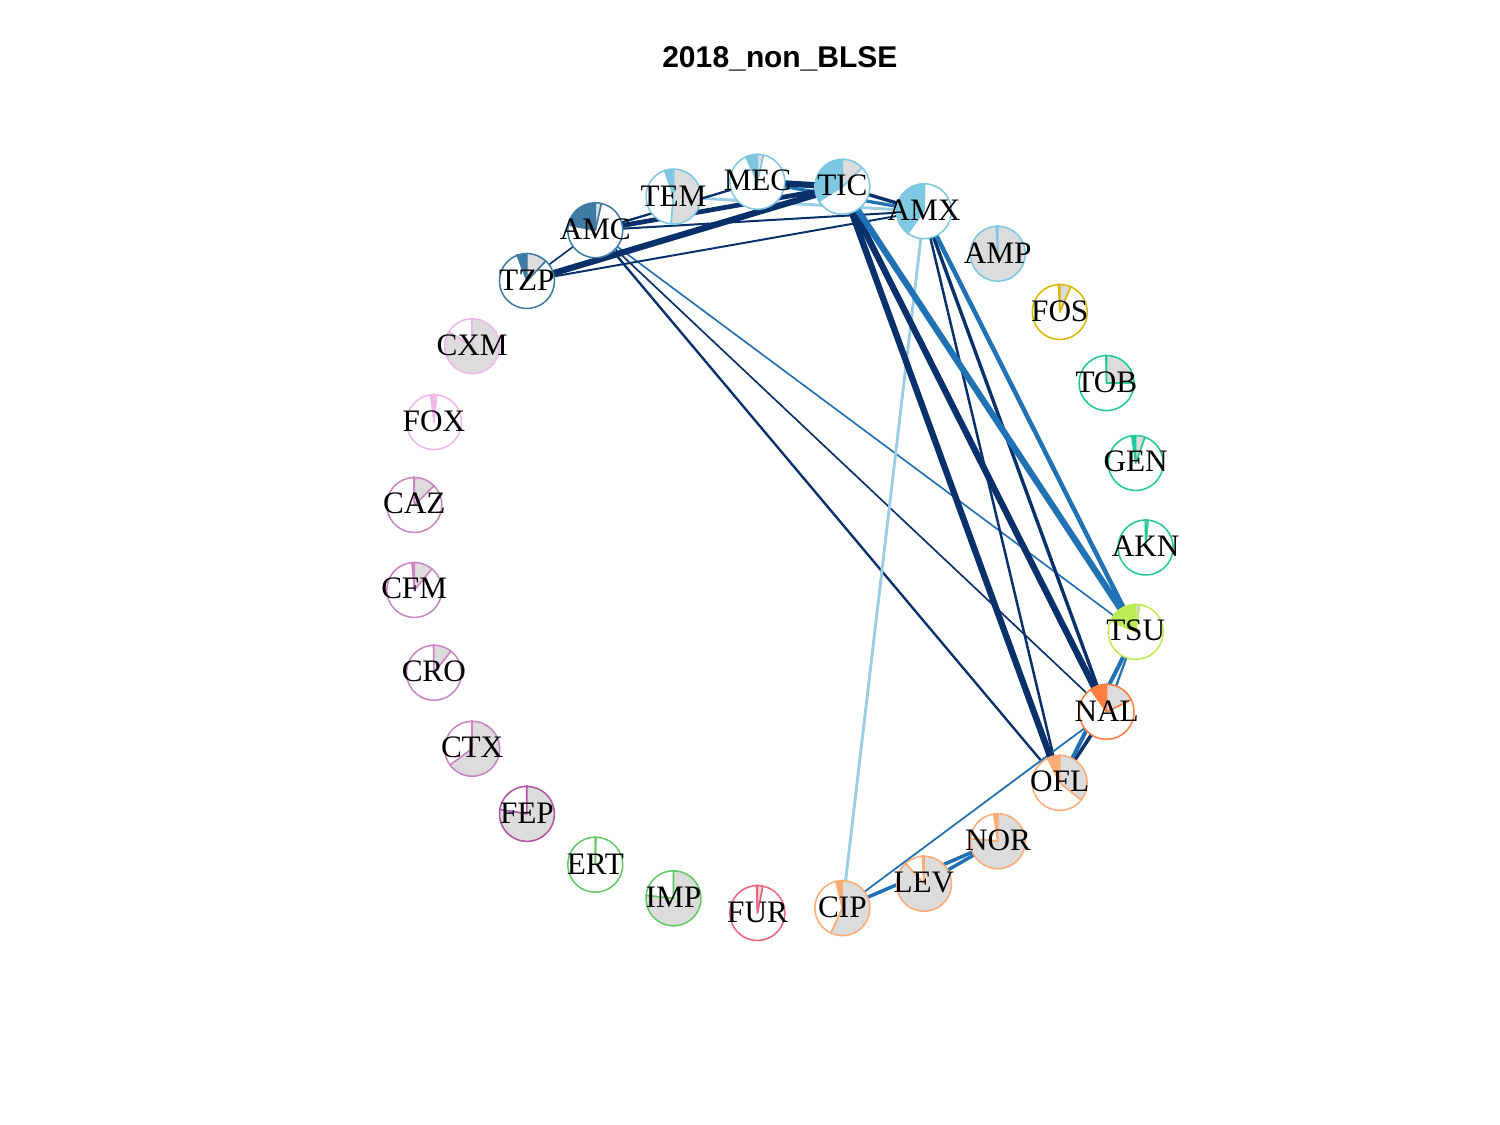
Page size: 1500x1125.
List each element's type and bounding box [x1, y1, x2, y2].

text_box [0, 0, 1500, 1125]
